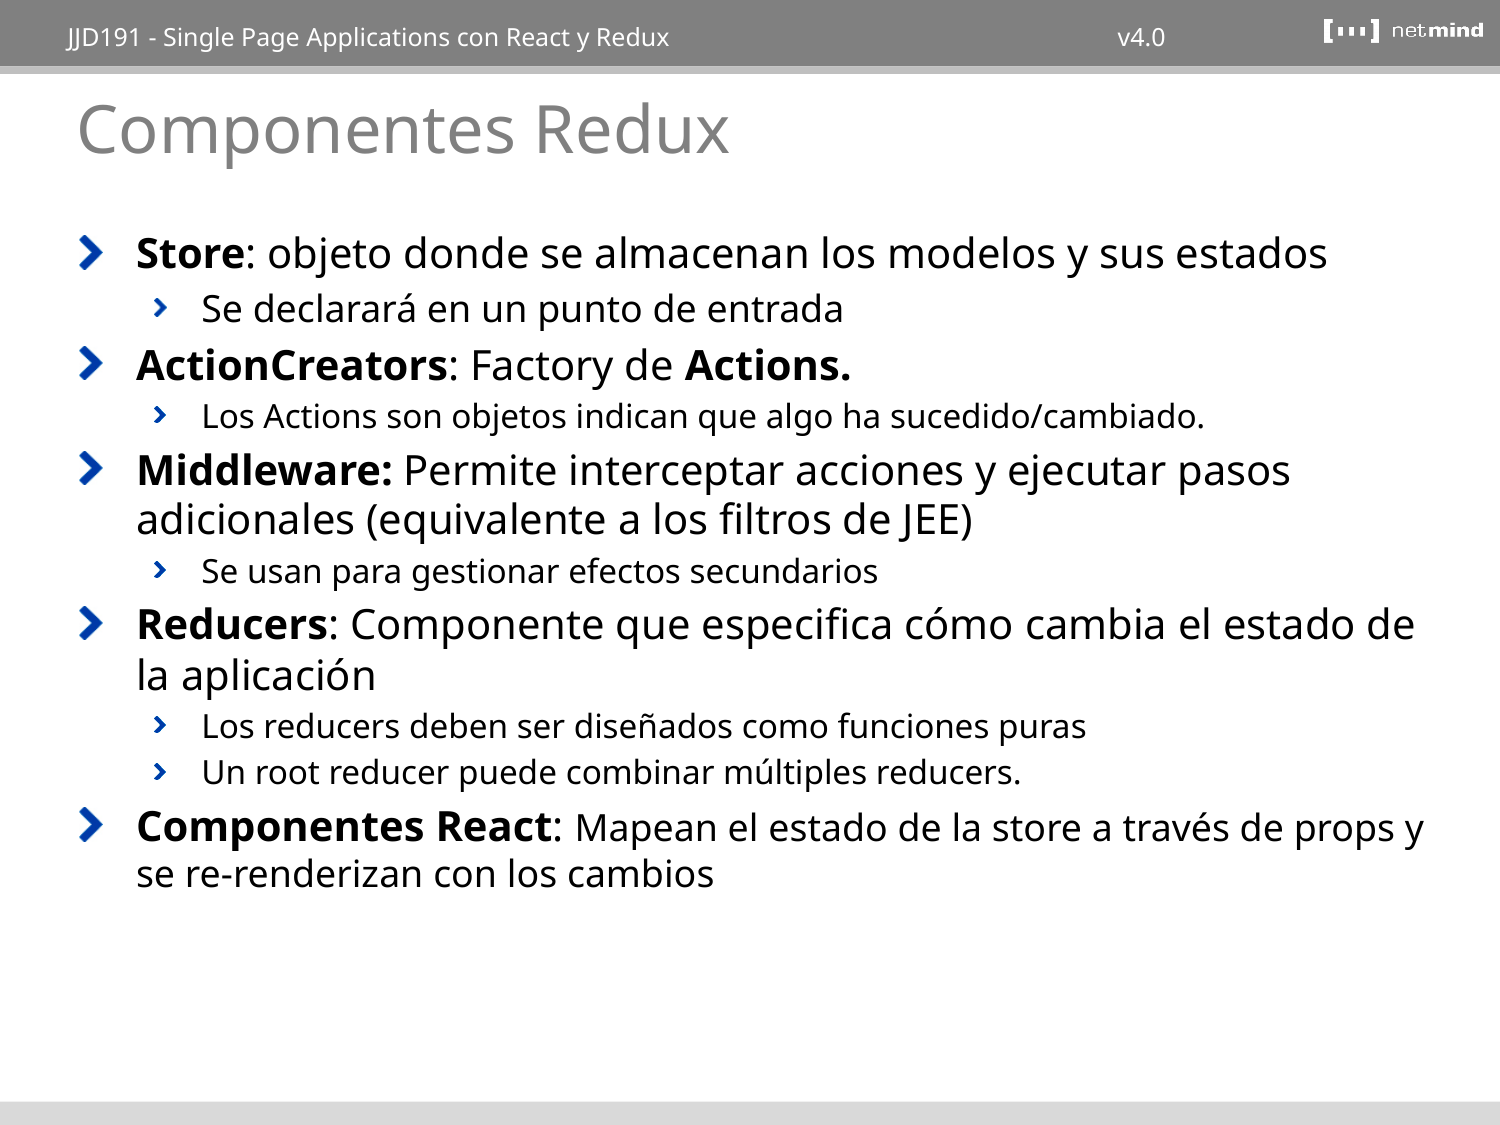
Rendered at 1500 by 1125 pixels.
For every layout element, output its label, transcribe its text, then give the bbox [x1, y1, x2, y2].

picture [79, 451, 103, 485]
picture [79, 235, 103, 270]
picture [154, 406, 166, 423]
picture [1324, 19, 1483, 43]
picture [79, 346, 103, 380]
list Store: objeto donde se almacenan los modelos y sus estados Se declarará en un punto de entrada ActionCreators: Factory de Actions. Los Actions son objetos indican que algo ha sucedido/cambiado. Middleware: Permite interceptar acciones y ejecutar pasos adicionales (equivalente a los filtros de JEE) Se usan para gestionar efectos secundarios Reducers: Componente que especifica cómo cambia el estado de la aplicación Los reducers deben ser diseñados como funciones puras Un root reducer puede combinar múltiples reducers. Componentes React: Mapean el estado de la store a través de props y se re-renderizan con los cambios [64, 219, 1447, 962]
picture [79, 606, 103, 640]
picture [154, 763, 166, 780]
picture [79, 807, 103, 842]
picture [154, 298, 167, 317]
title Componentes Redux [61, 79, 1483, 268]
picture [154, 561, 166, 578]
picture [154, 716, 166, 733]
